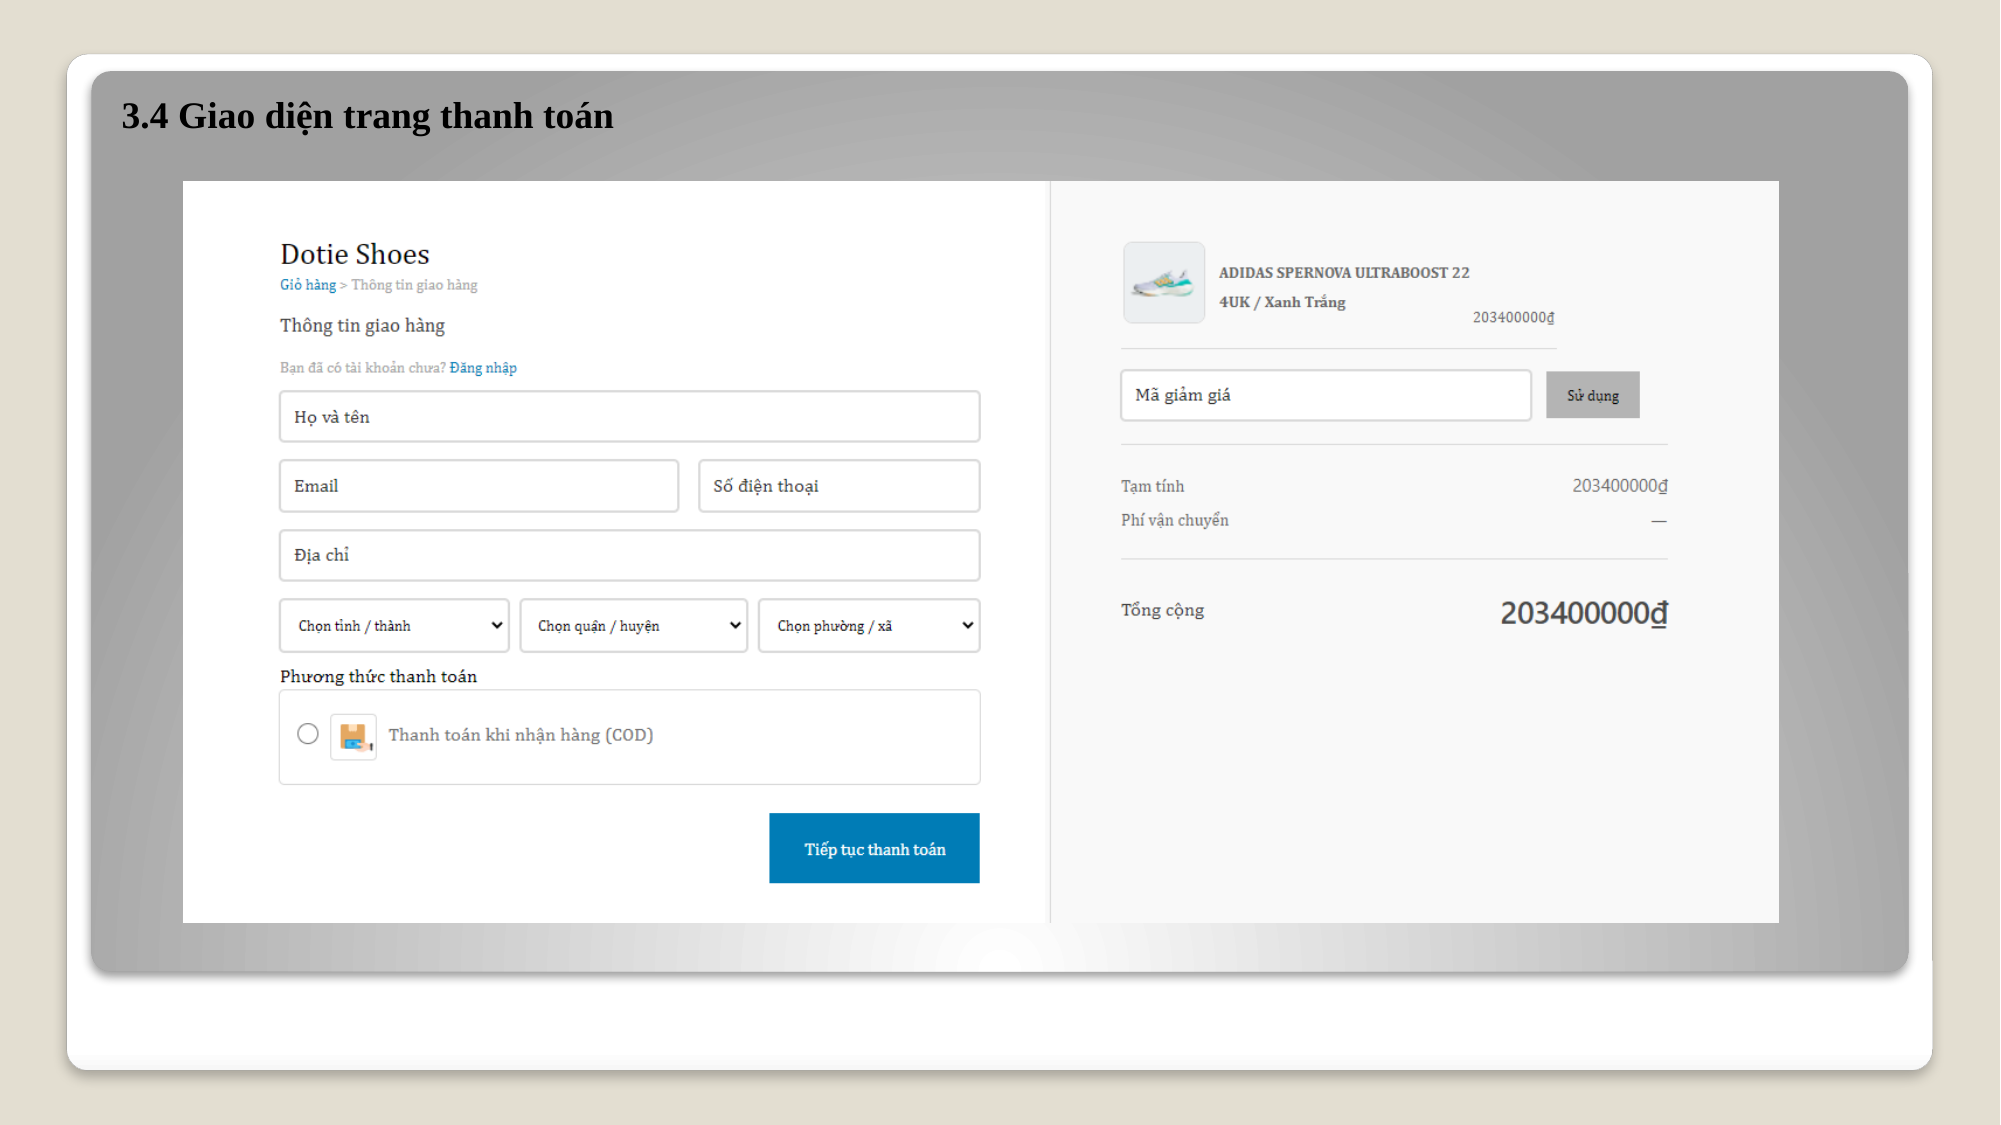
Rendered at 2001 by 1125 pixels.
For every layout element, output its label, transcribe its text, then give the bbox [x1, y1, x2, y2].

picture [183, 180, 1780, 924]
text_box 3.4 Giao diện trang thanh toán [106, 84, 798, 144]
